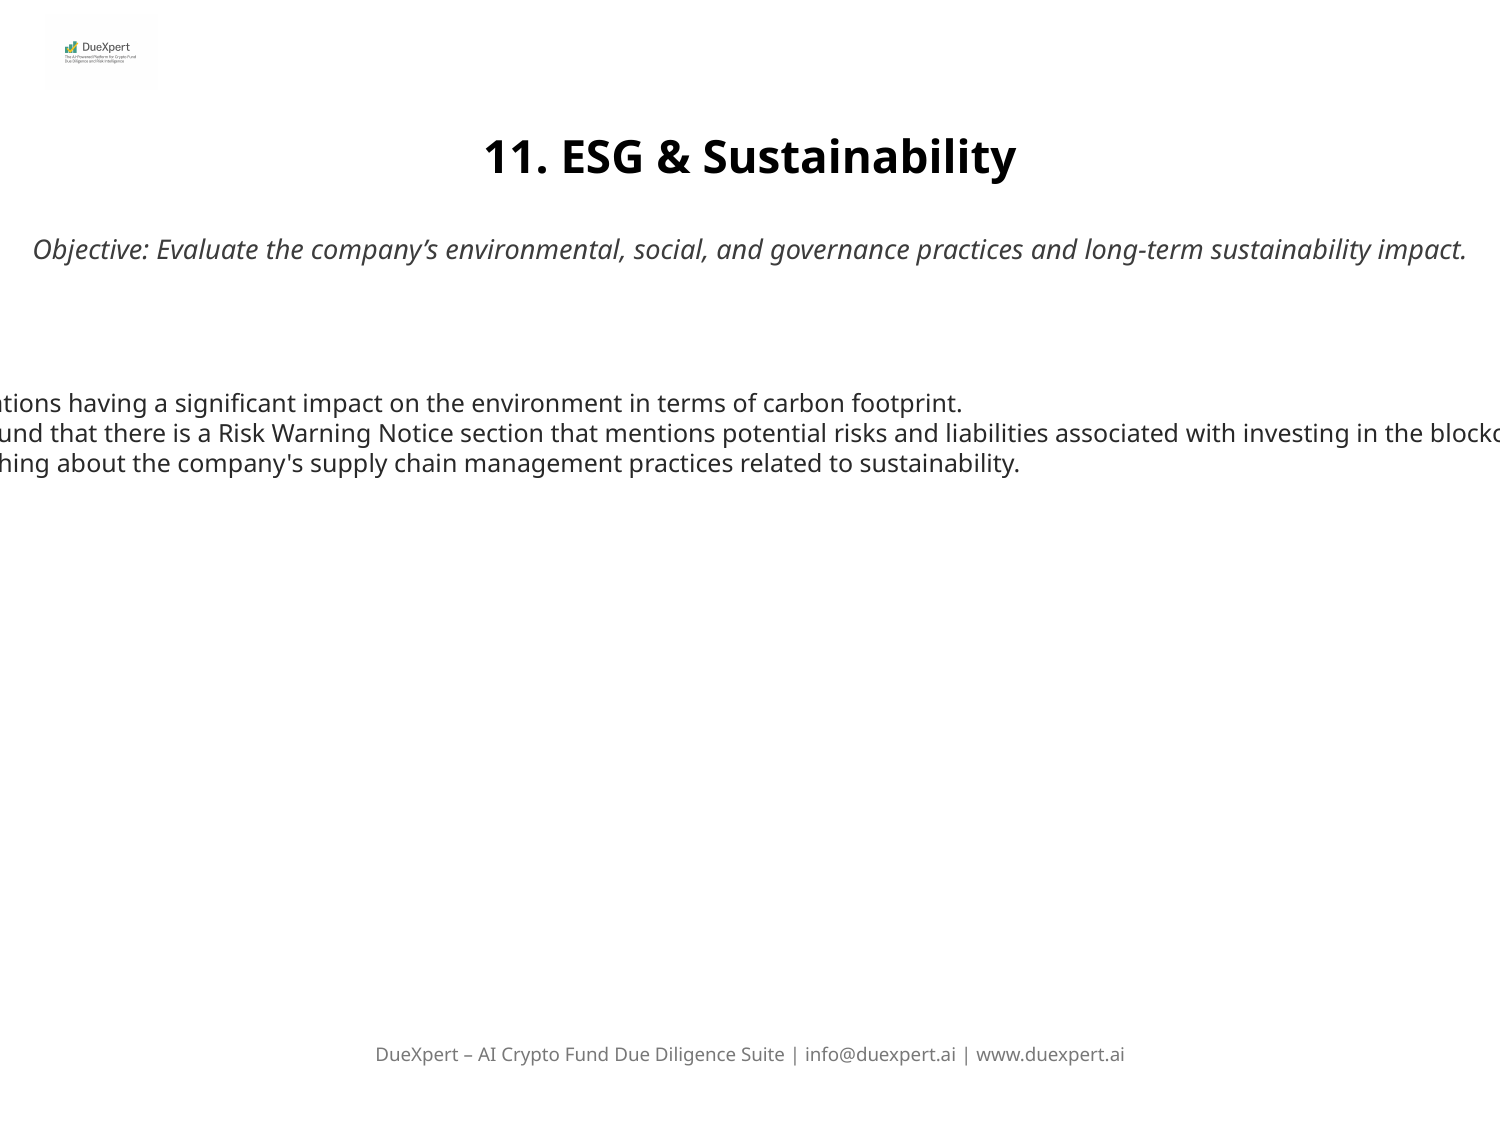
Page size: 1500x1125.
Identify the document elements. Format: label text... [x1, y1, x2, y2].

text_box DueXpert – AI Crypto Fund Due Diligence Suite | info@duexpert.ai | www.duexpert.ai [360, 1035, 1140, 1073]
text_box Objective: Evaluate the company’s environmental, social, and governance practices and long-term sustainability impact. [17, 224, 1483, 273]
text_box Key Findings: - There is no mention of the company's operations having a significant impact on the environment in terms of carbon footprint. - After reviewing the provided document, I found that there is a Risk Warning Notice section that mentions potential risks and liabilities associated with investing in the blockchain technology and cryptocurrency market. - The text you provided doesn't mention anything about the company's supply chain management practices related to sustainability. [0, 345, 1500, 485]
picture [44, 14, 158, 91]
text_box 11. ESG & Sustainability [468, 120, 1032, 190]
